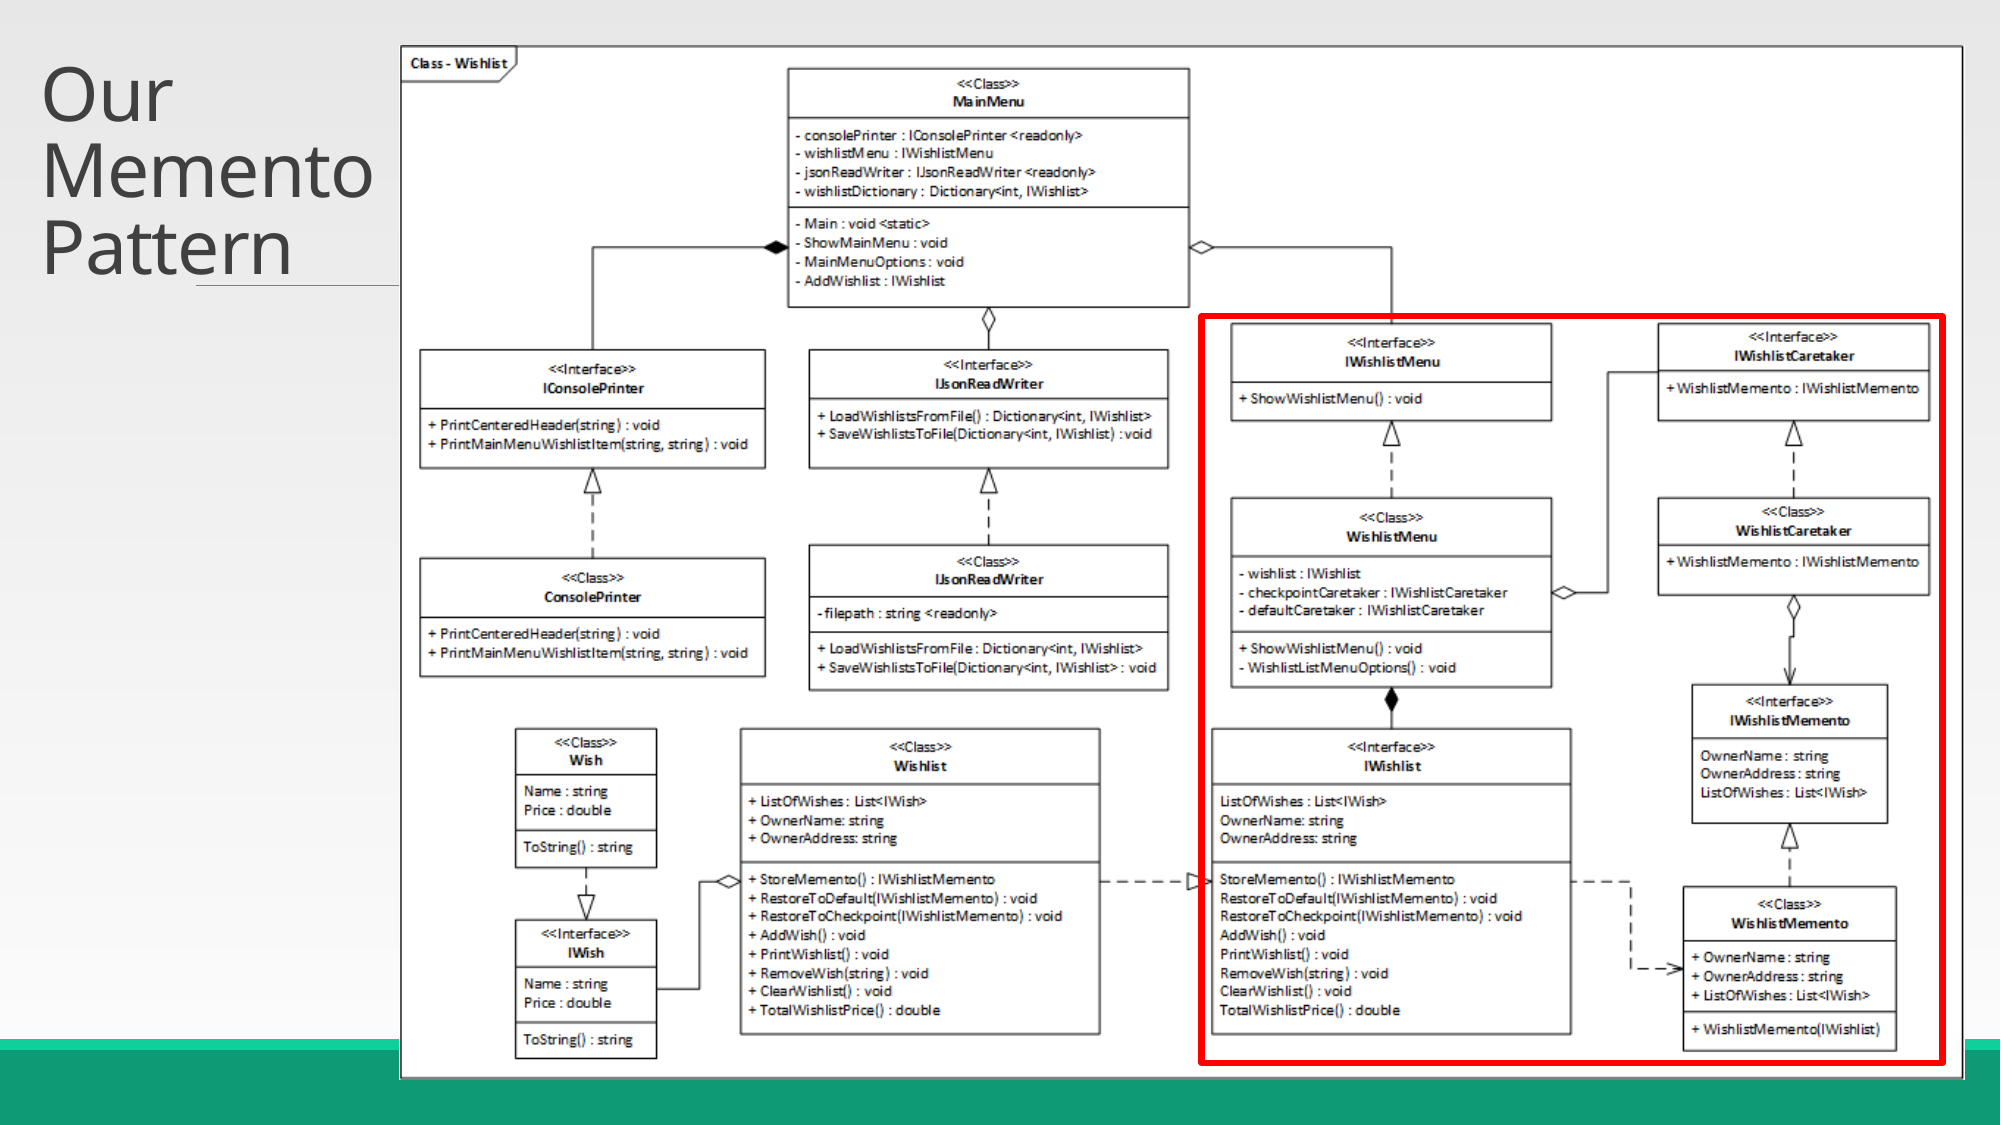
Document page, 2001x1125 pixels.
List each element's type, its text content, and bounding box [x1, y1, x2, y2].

title Our Memento Pattern [25, 0, 418, 298]
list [398, 45, 1966, 1080]
